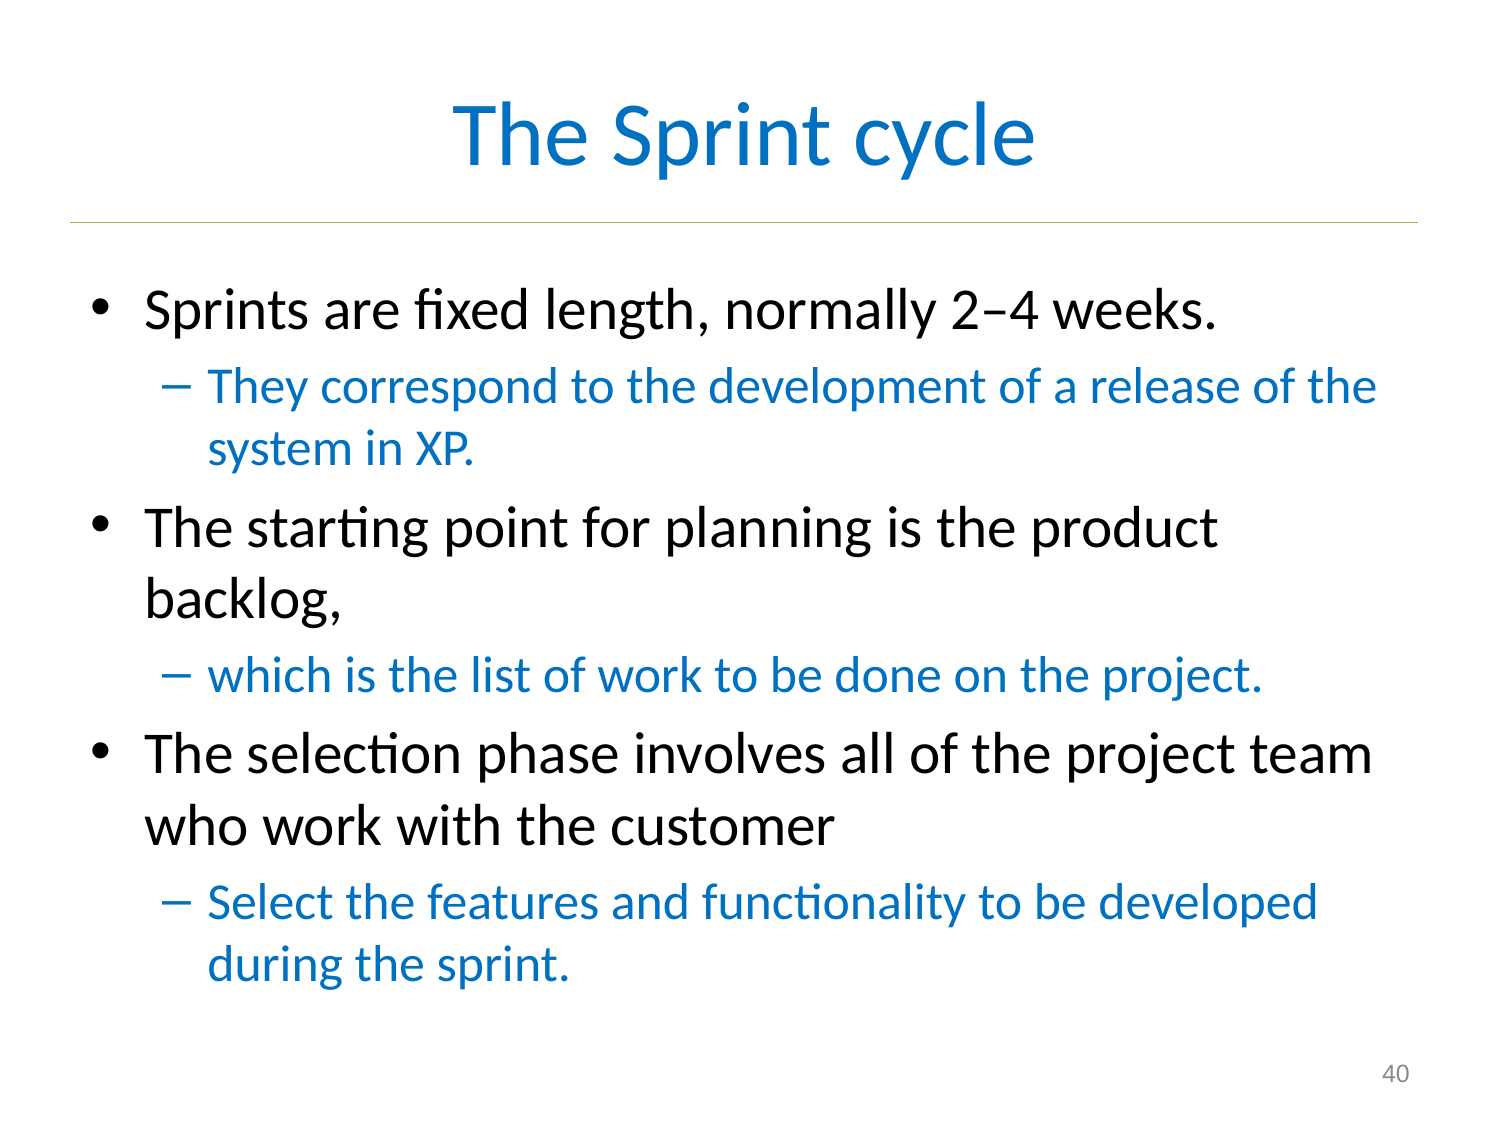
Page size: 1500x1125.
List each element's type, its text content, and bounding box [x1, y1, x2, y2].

slide_number 40 [1074, 1042, 1425, 1103]
title The Sprint cycle [70, 35, 1421, 223]
list Sprints are fixed length, normally 2–4 weeks. They correspond to the development of a release of the system in XP. The starting point for planning is the product backlog, which is the list of work to be done on the project. The selection phase involves all of the project team who work with the customer Select the features and functionality to be developed during the sprint. [75, 262, 1425, 1005]
